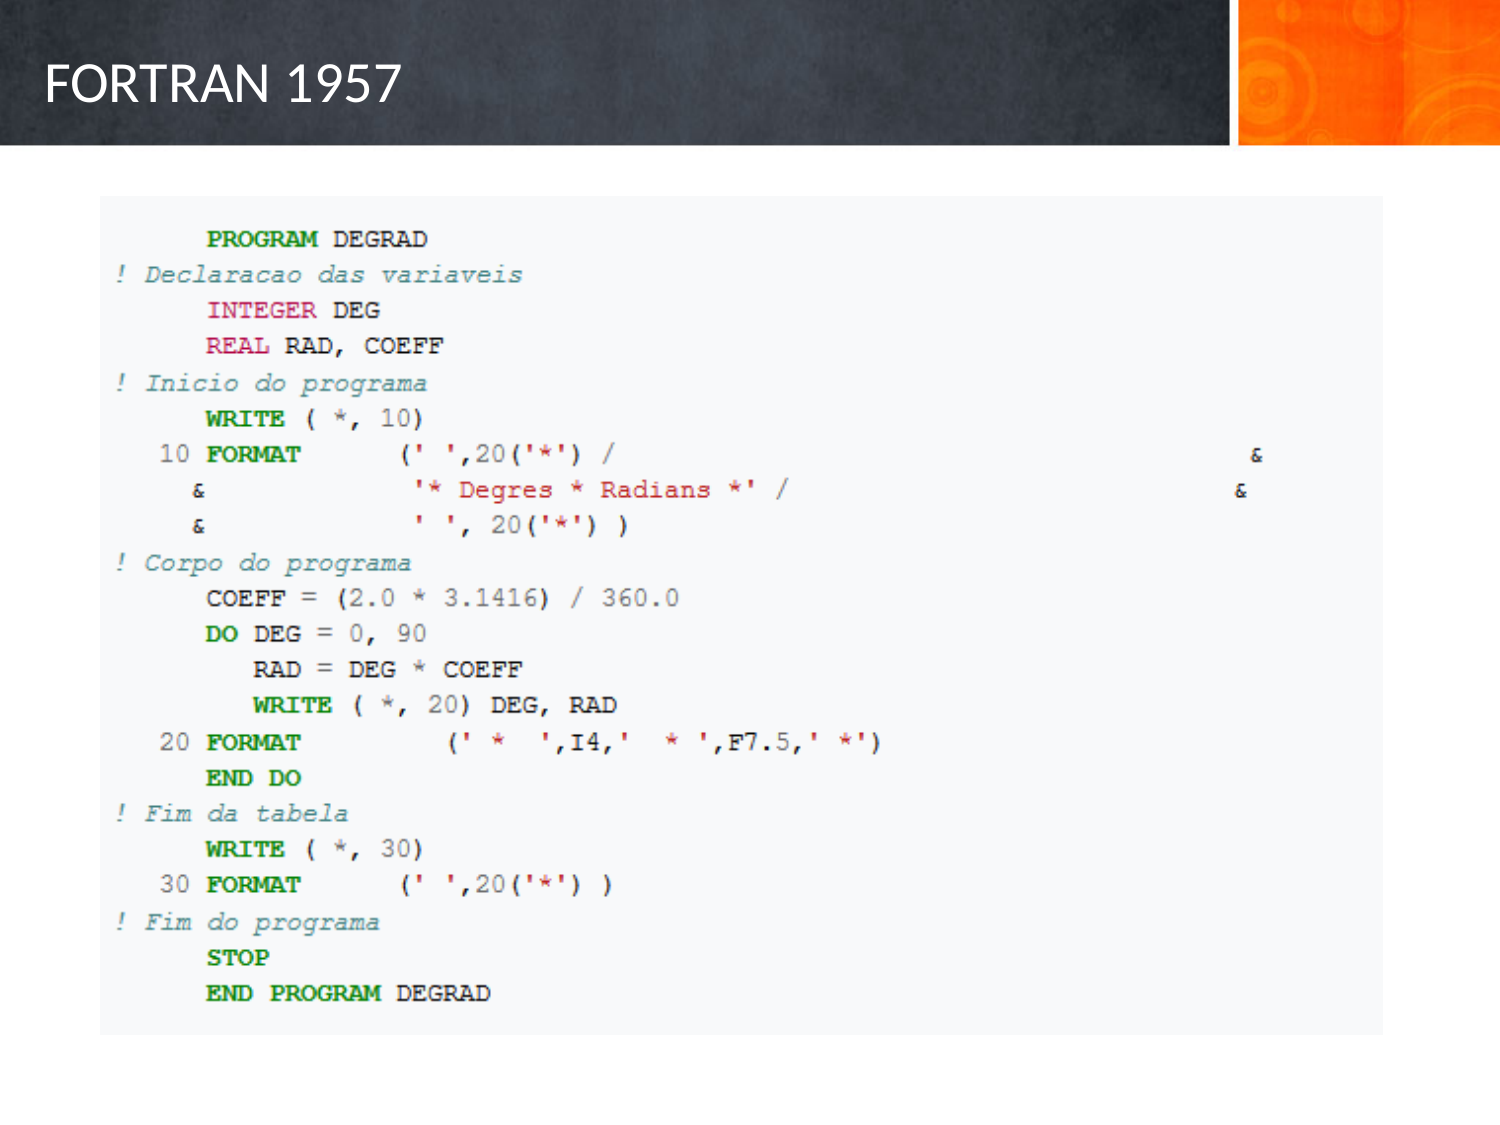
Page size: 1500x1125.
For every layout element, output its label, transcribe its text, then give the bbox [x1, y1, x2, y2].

picture [0, 0, 1500, 1125]
title FORTRAN 1957 [29, 0, 1222, 122]
